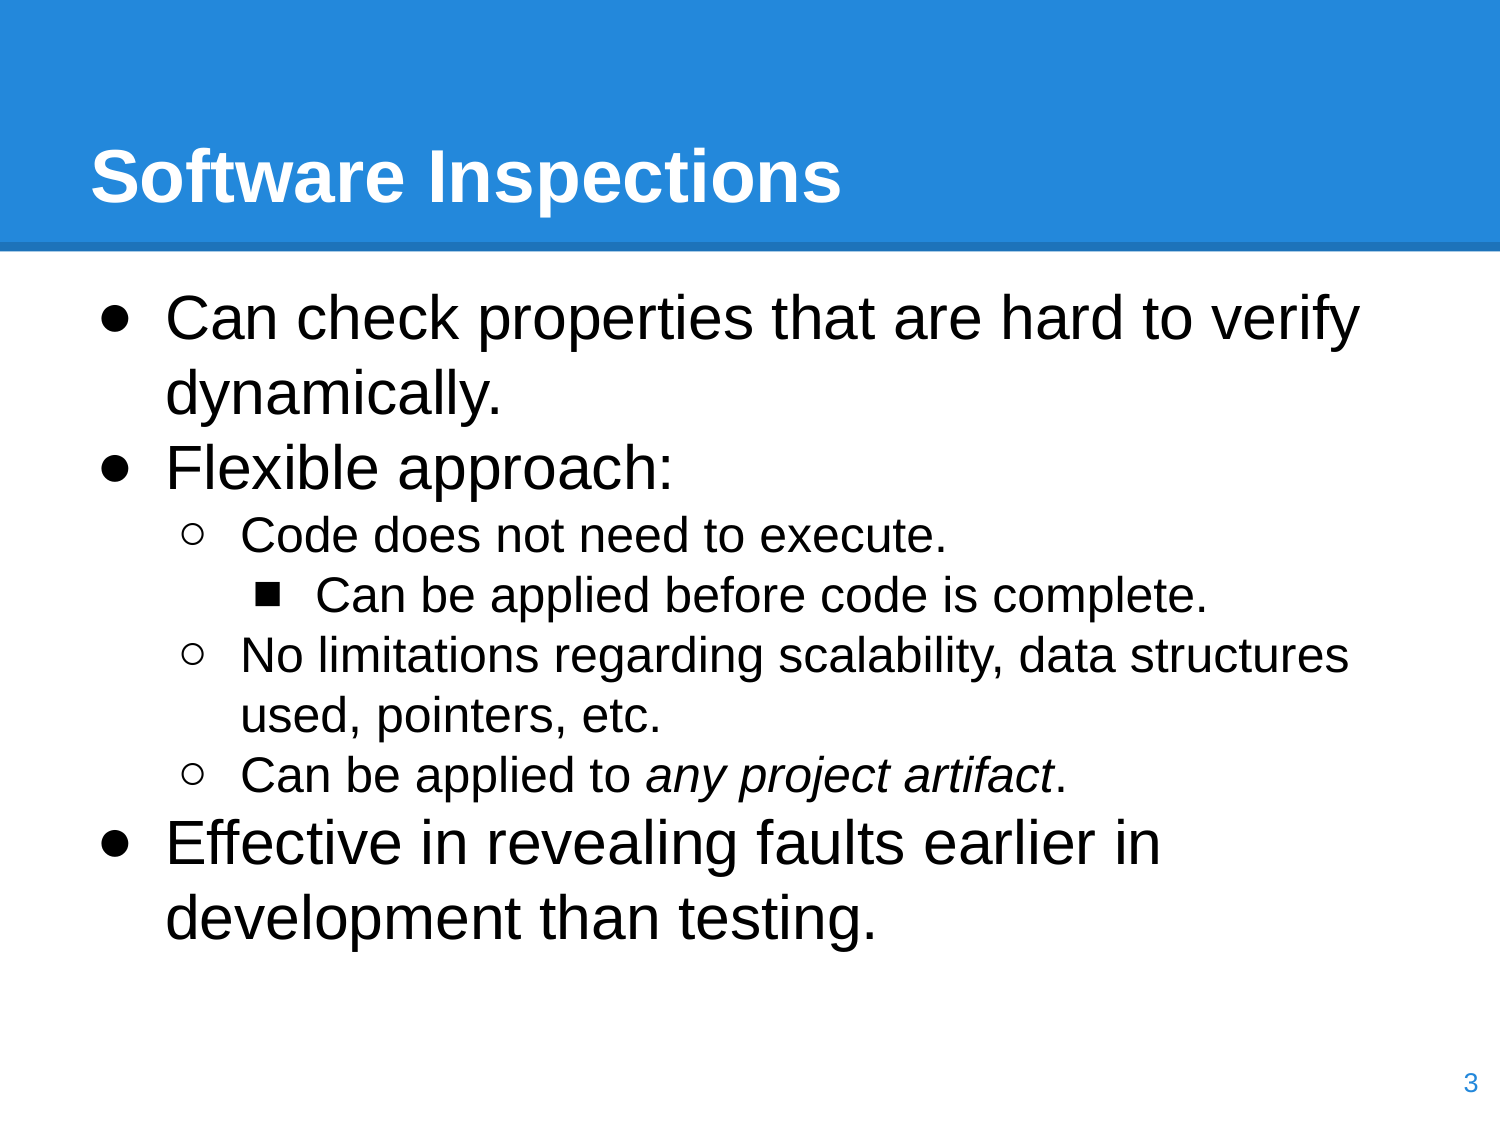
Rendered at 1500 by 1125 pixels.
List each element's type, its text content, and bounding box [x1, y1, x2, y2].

slide_number ‹#› [1403, 1038, 1494, 1125]
title Software Inspections [75, 45, 1425, 233]
list Can check properties that are hard to verify dynamically. Flexible approach: Code does not need to execute. Can be applied before code is complete. No limitations regarding scalability, data structures used, pointers, etc. Can be applied to any project artifact. Effective in revealing faults earlier in development than testing. [75, 262, 1425, 1078]
